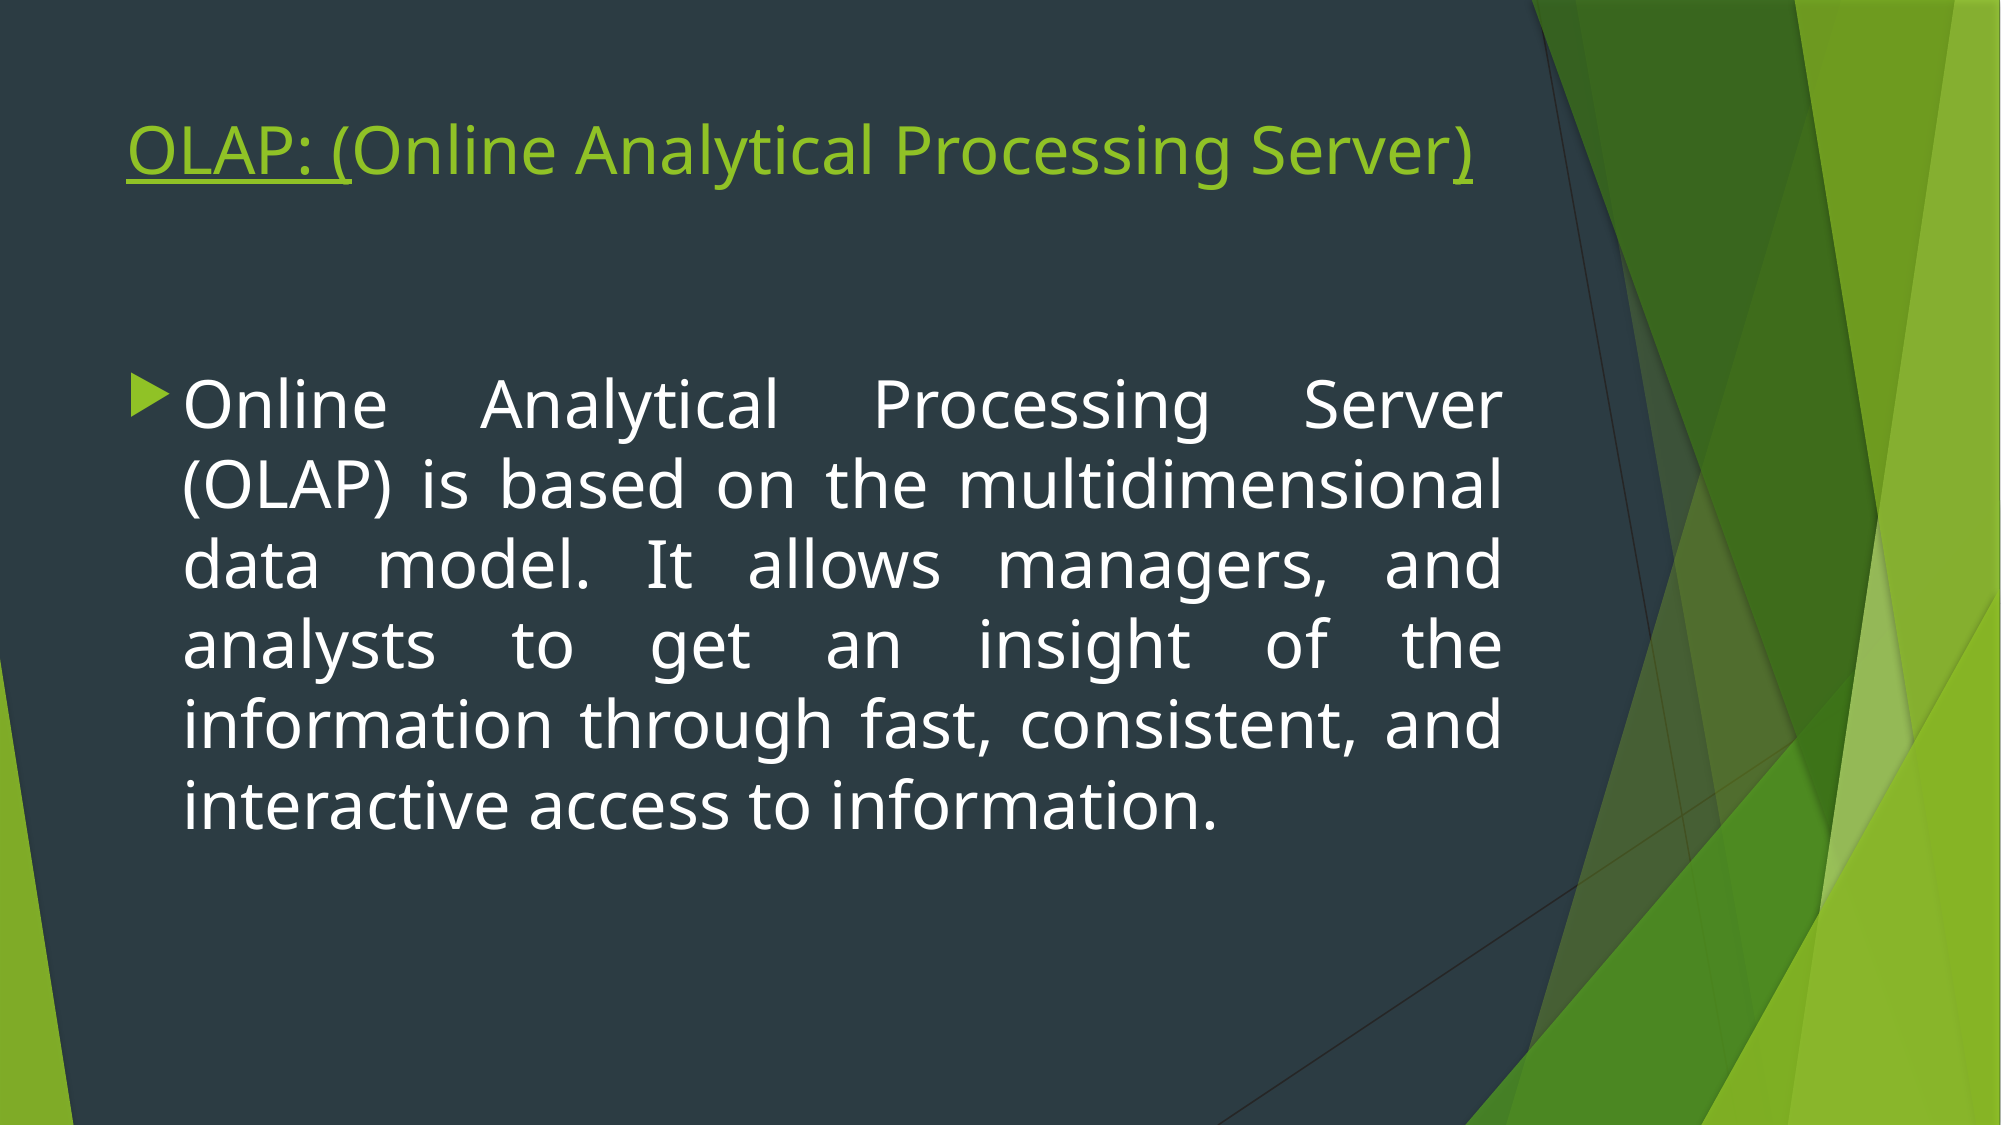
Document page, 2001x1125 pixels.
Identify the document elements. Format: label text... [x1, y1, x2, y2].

list Online Analytical Processing Server (OLAP) is based on the multidimensional data model. It allows managers, and analysts to get an insight of the information through fast, consistent, and interactive access to information. [111, 354, 1522, 992]
title OLAP: (Online Analytical Processing Server) [111, 99, 1522, 241]
